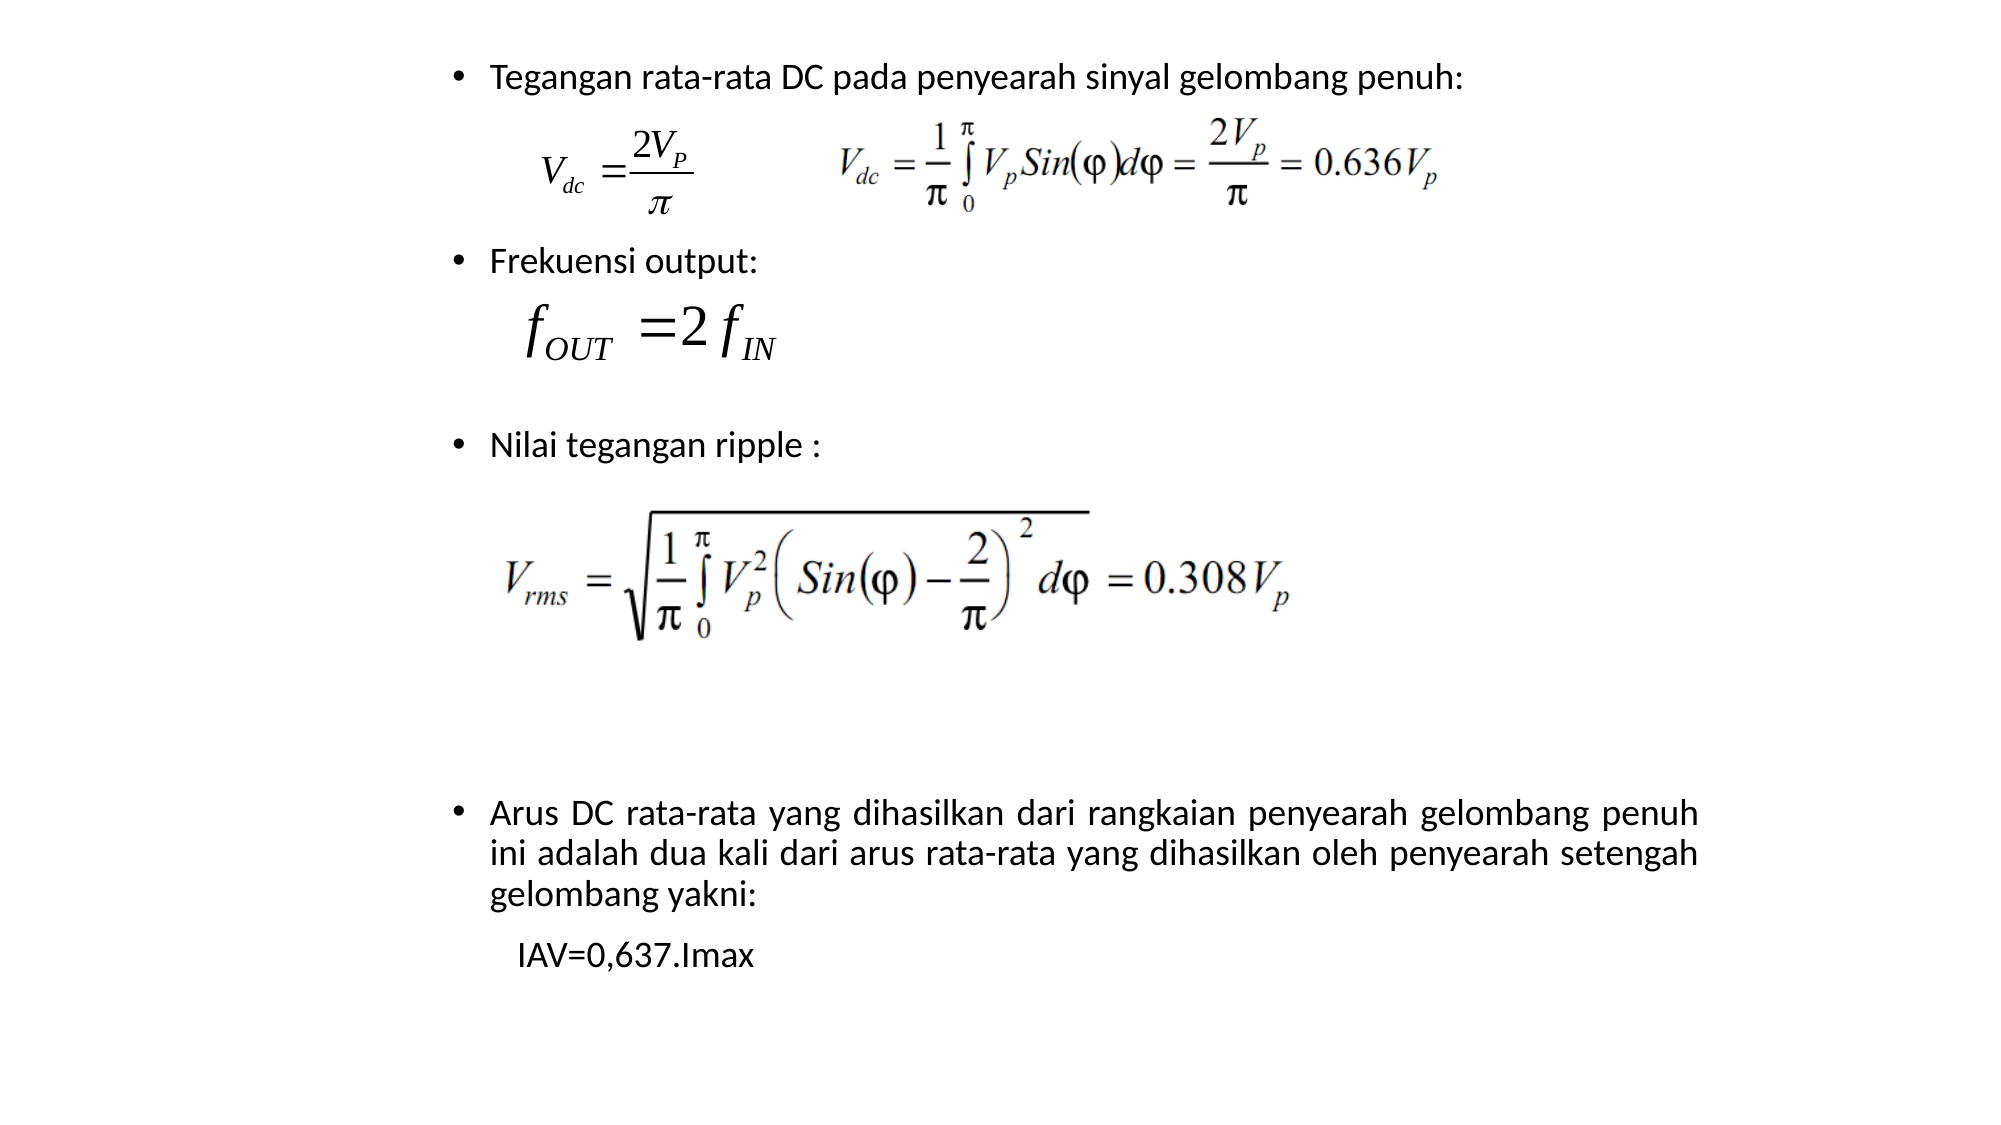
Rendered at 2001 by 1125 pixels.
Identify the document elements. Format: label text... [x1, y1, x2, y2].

list Tegangan rata-rata DC pada penyearah sinyal gelombang penuh: Frekuensi output: Nilai tegangan ripple : Arus DC rata-rata yang dihasilkan dari rangkaian penyearah gelombang penuh ini adalah dua kali dari arus rata-rata yang dihasilkan oleh penyearah setengah gelombang yakni: IAV=0,637.Imax [437, 50, 1716, 1025]
picture [494, 499, 1304, 650]
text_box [537, 120, 701, 224]
picture [817, 108, 1456, 223]
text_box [506, 287, 789, 375]
